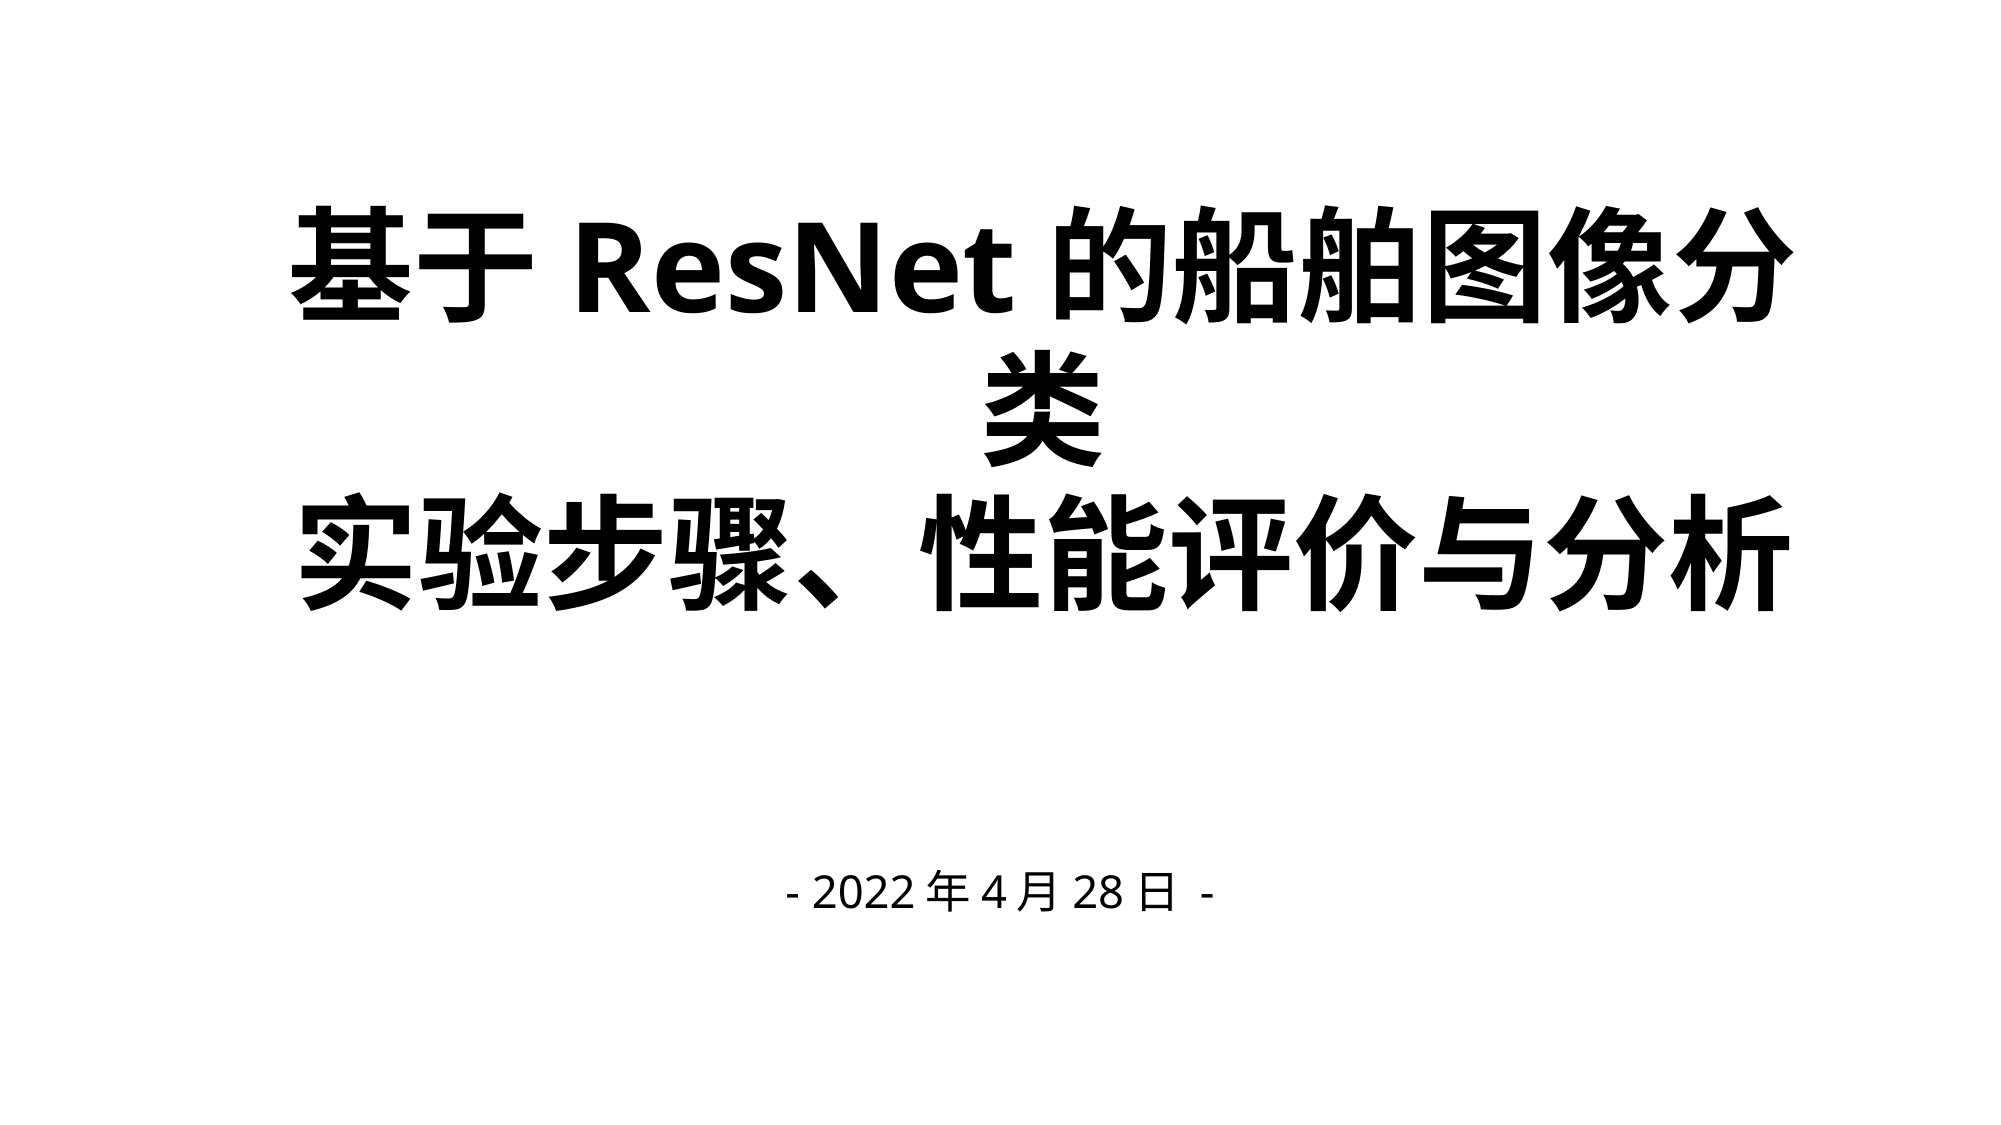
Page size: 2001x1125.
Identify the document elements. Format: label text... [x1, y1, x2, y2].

title 基于ResNet的船舶图像分类 实验步骤、性能评价与分析 [249, 329, 1837, 633]
subtitle - 2022年4月28日 - [249, 861, 1750, 926]
